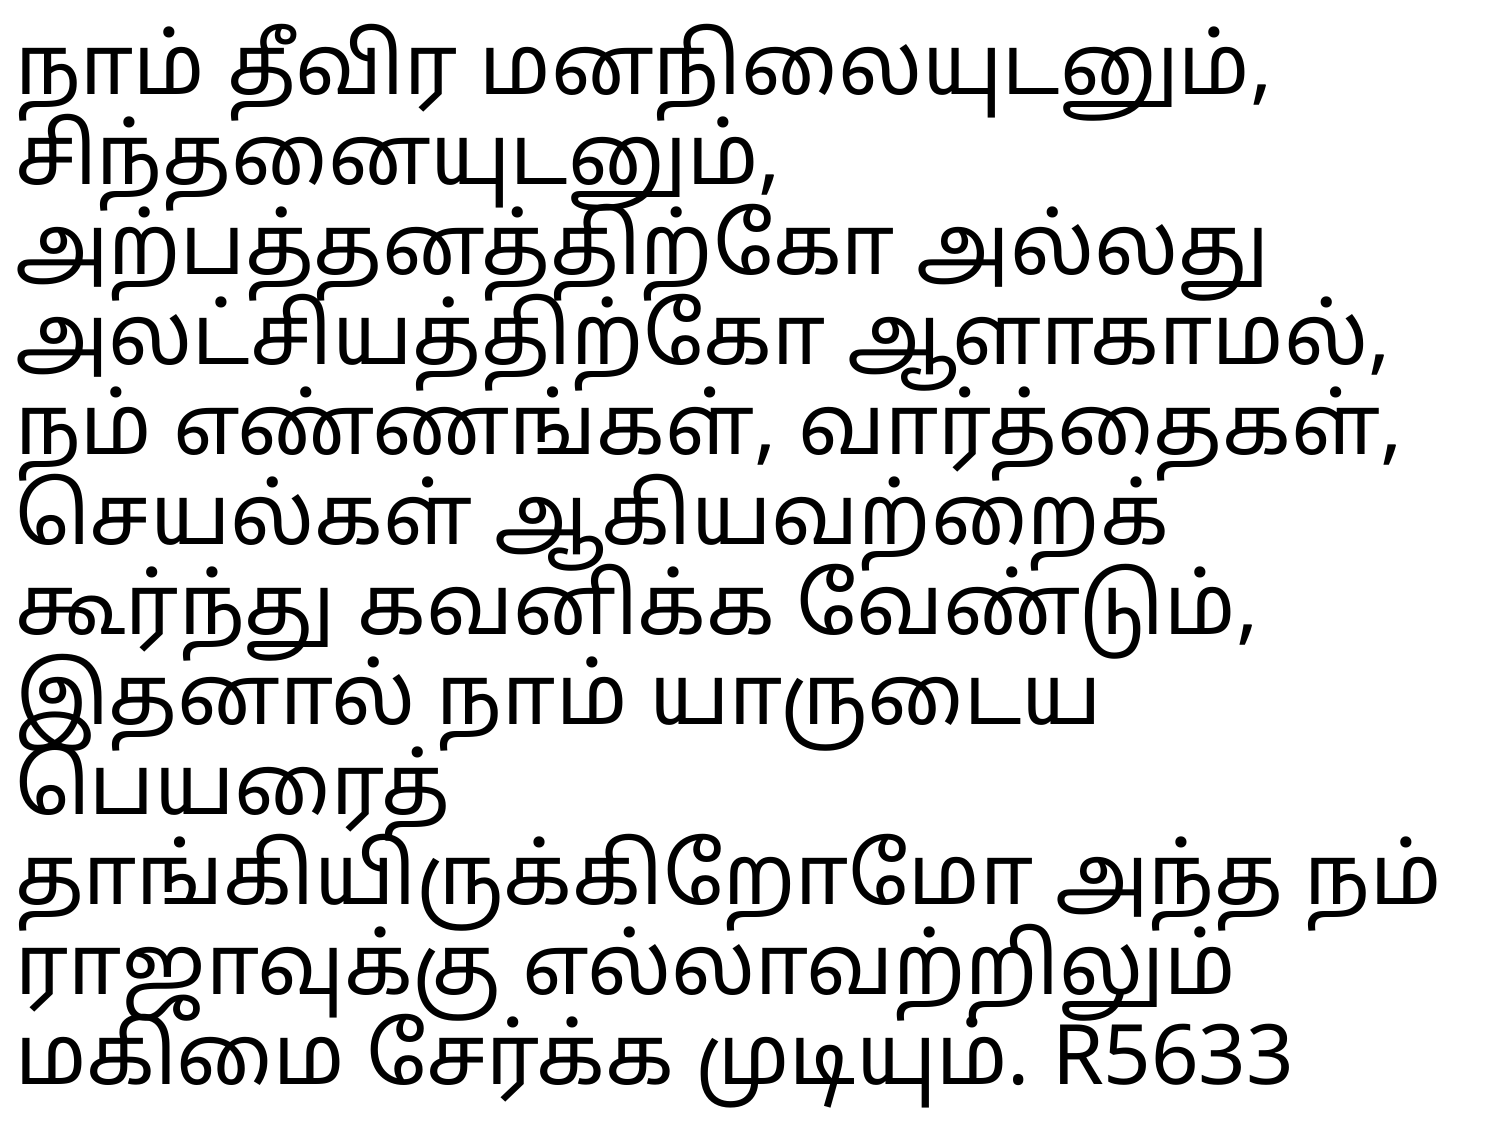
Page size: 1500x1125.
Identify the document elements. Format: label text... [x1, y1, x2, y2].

title நாம் தீவிர மனநிலையுடனும், சிந்தனையுடனும், அற்பத்தனத்திற்கோ அல்லது அலட்சியத்திற்கோ ஆளாகாமல், நம் எண்ணங்கள், வார்த்தைகள், செயல்கள் ஆகியவற்றைக் கூர்ந்து கவனிக்க வேண்டும், இதனால் நாம் யாருடைய பெயரைத் தாங்கியிருக்கிறோமோ அந்த நம் ராஜாவுக்கு எல்லாவற்றிலும் மகிமை சேர்க்க முடியும். R5633 [0, 0, 1500, 1125]
